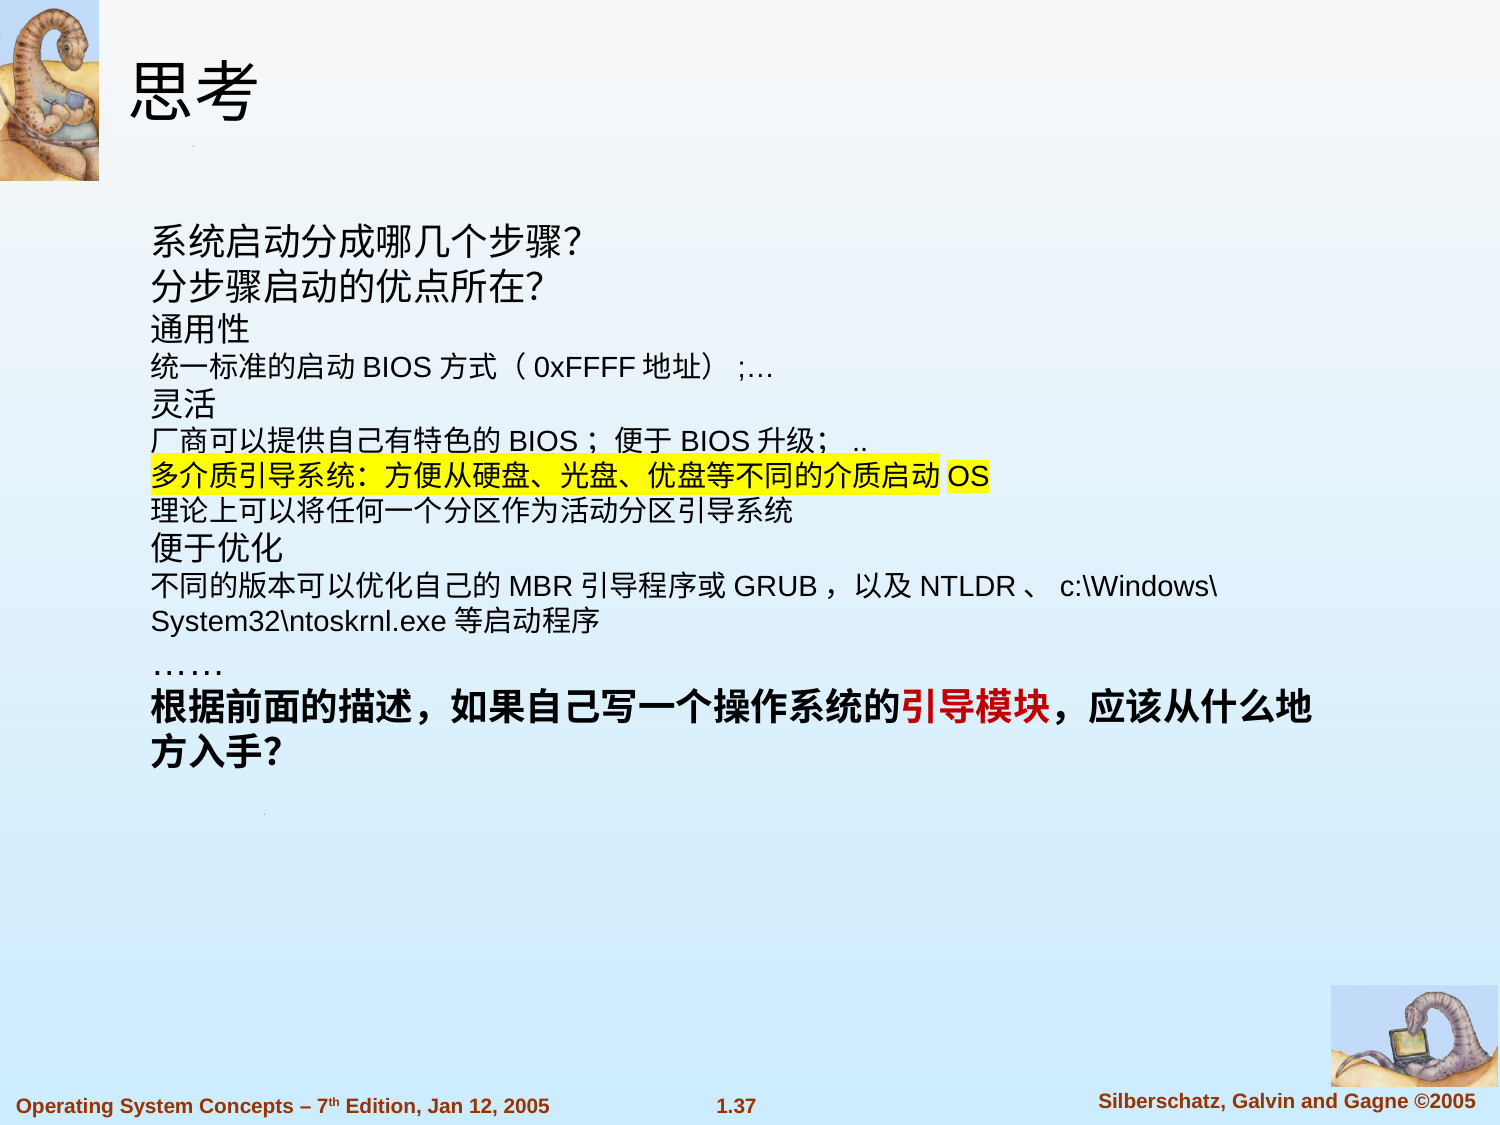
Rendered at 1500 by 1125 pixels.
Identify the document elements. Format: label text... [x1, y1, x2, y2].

picture [1331, 985, 1498, 1087]
list 系统启动分成哪几个步骤？ 分步骤启动的优点所在？ 通用性 统一标准的启动BIOS方式（0xFFFF地址）;… 灵活 厂商可以提供自己有特色的BIOS；便于BIOS升级；.. 多介质引导系统：方便从硬盘、光盘、优盘等不同的介质启动OS 理论上可以将任何一个分区作为活动分区引导系统 便于优化 不同的版本可以优化自己的MBR引导程序或GRUB，以及NTLDR、c:\Windows\System32\ntoskrnl.exe等启动程序 …… 根据前面的描述，如果自己写一个操作系统的引导模块，应该从什么地方入手？ [135, 210, 1365, 999]
picture [0, 0, 99, 181]
title 思考 [112, 37, 1438, 138]
